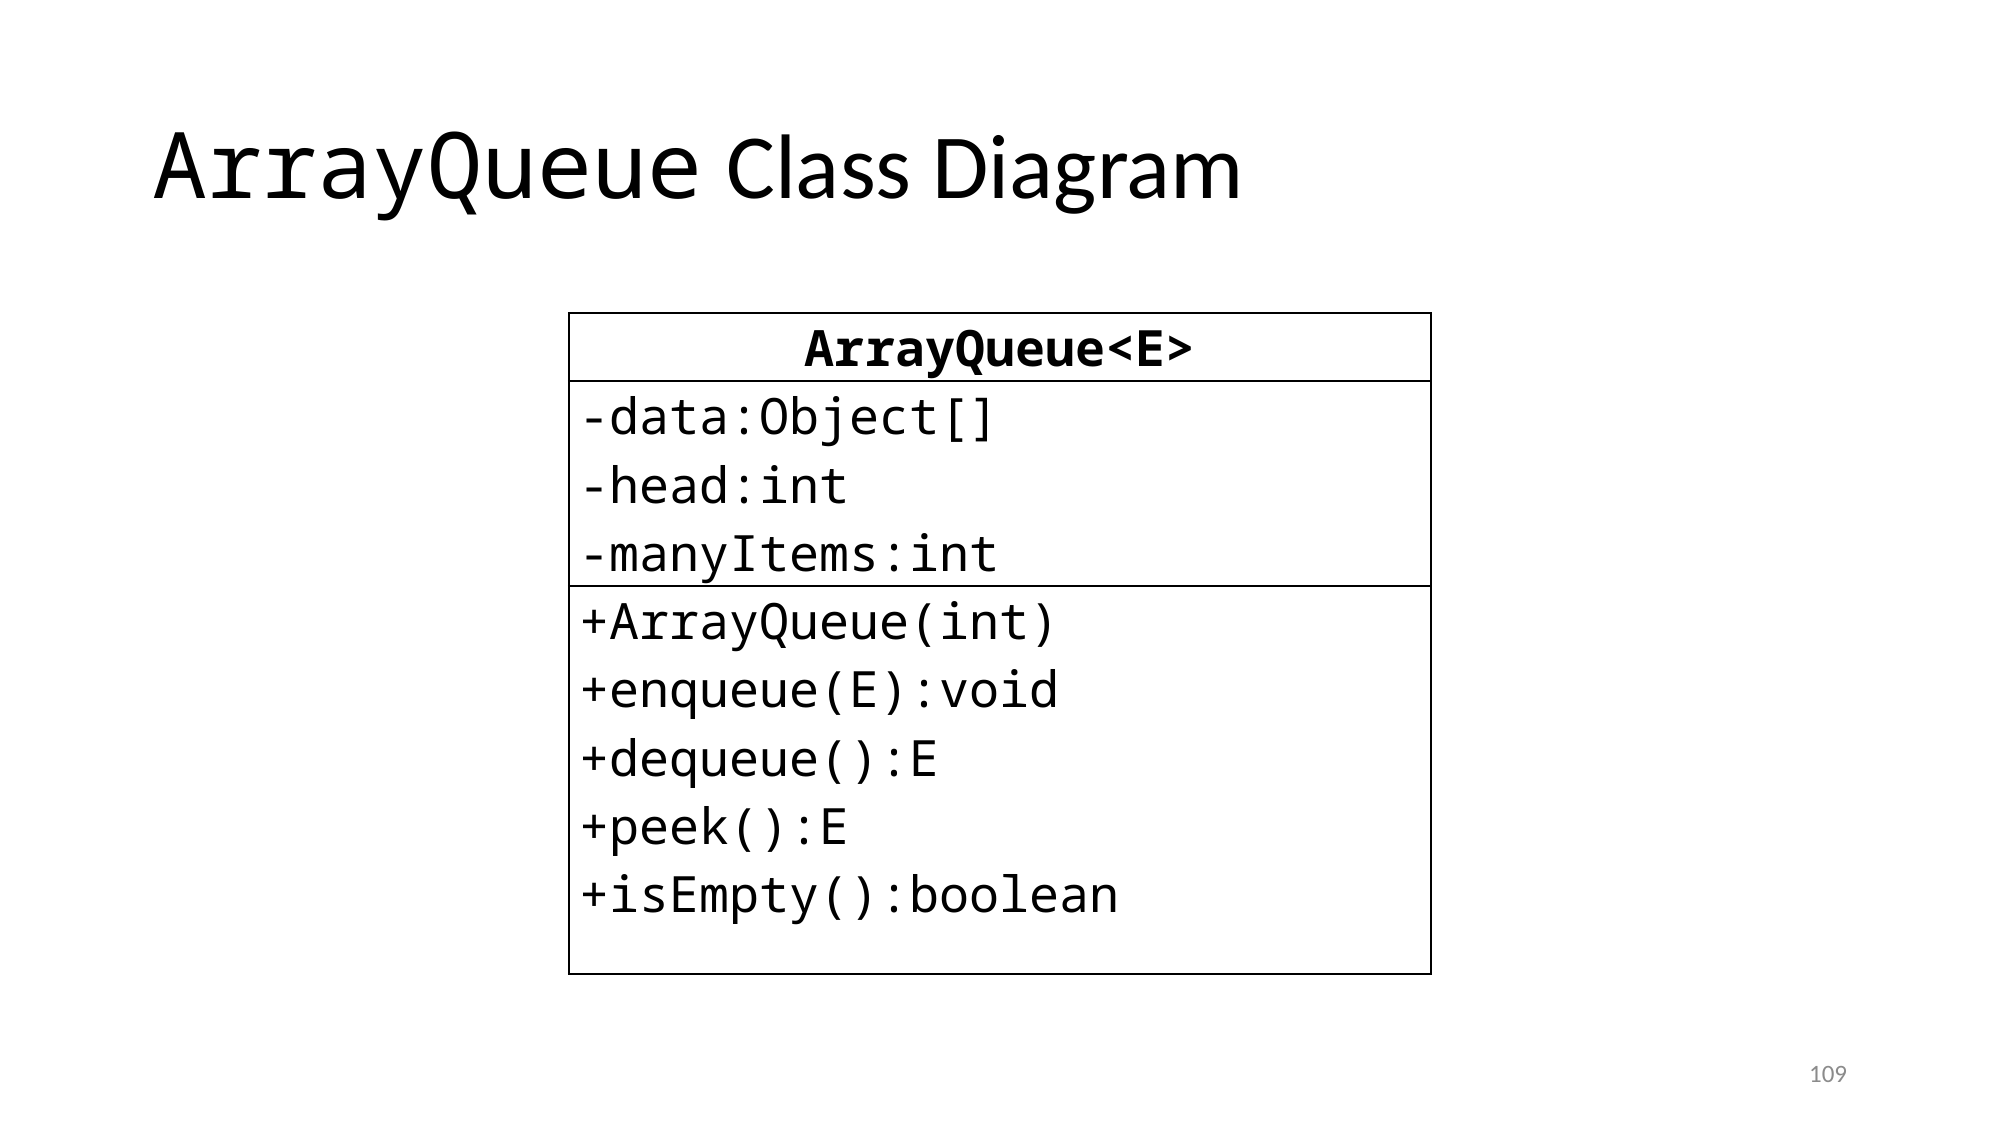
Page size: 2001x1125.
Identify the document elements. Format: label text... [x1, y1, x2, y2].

table_cell +ArrayQueue(int) +enqueue(E):void +dequeue():E +peek():E +isEmpty():boolean [570, 587, 1430, 973]
table_cell -data:Object[] -head:int -manyItems:int [570, 382, 1430, 585]
table_header ArrayQueue<E> [570, 314, 1430, 380]
slide_number 109 [1412, 1042, 1863, 1103]
title ArrayQueue Class Diagram [137, 59, 1863, 278]
